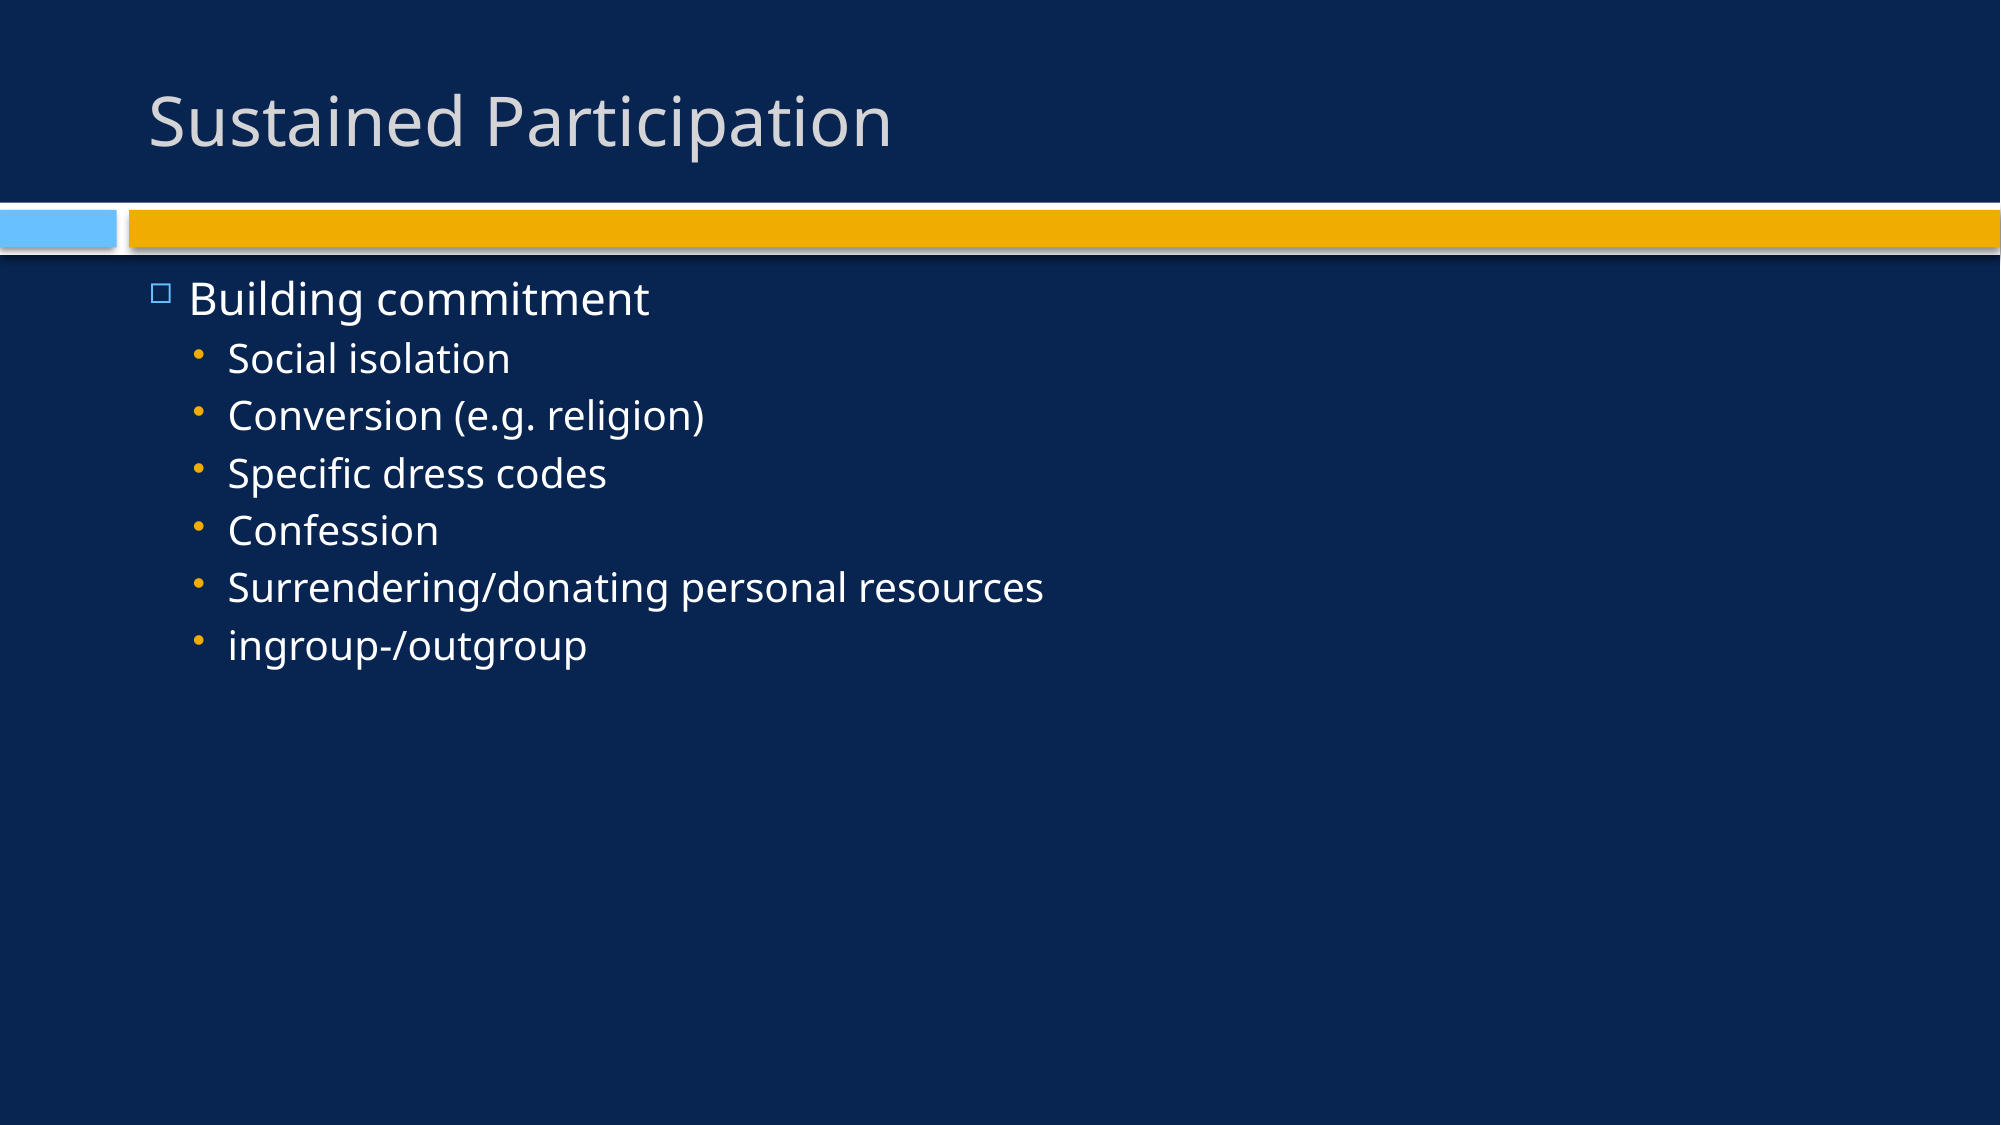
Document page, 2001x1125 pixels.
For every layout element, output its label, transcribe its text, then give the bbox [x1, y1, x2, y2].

title Sustained Participation [133, 37, 1918, 201]
list Building commitment Social isolation Conversion (e.g. religion) Specific dress codes Confession Surrendering/donating personal resources ingroup-/outgroup [133, 262, 1918, 1001]
